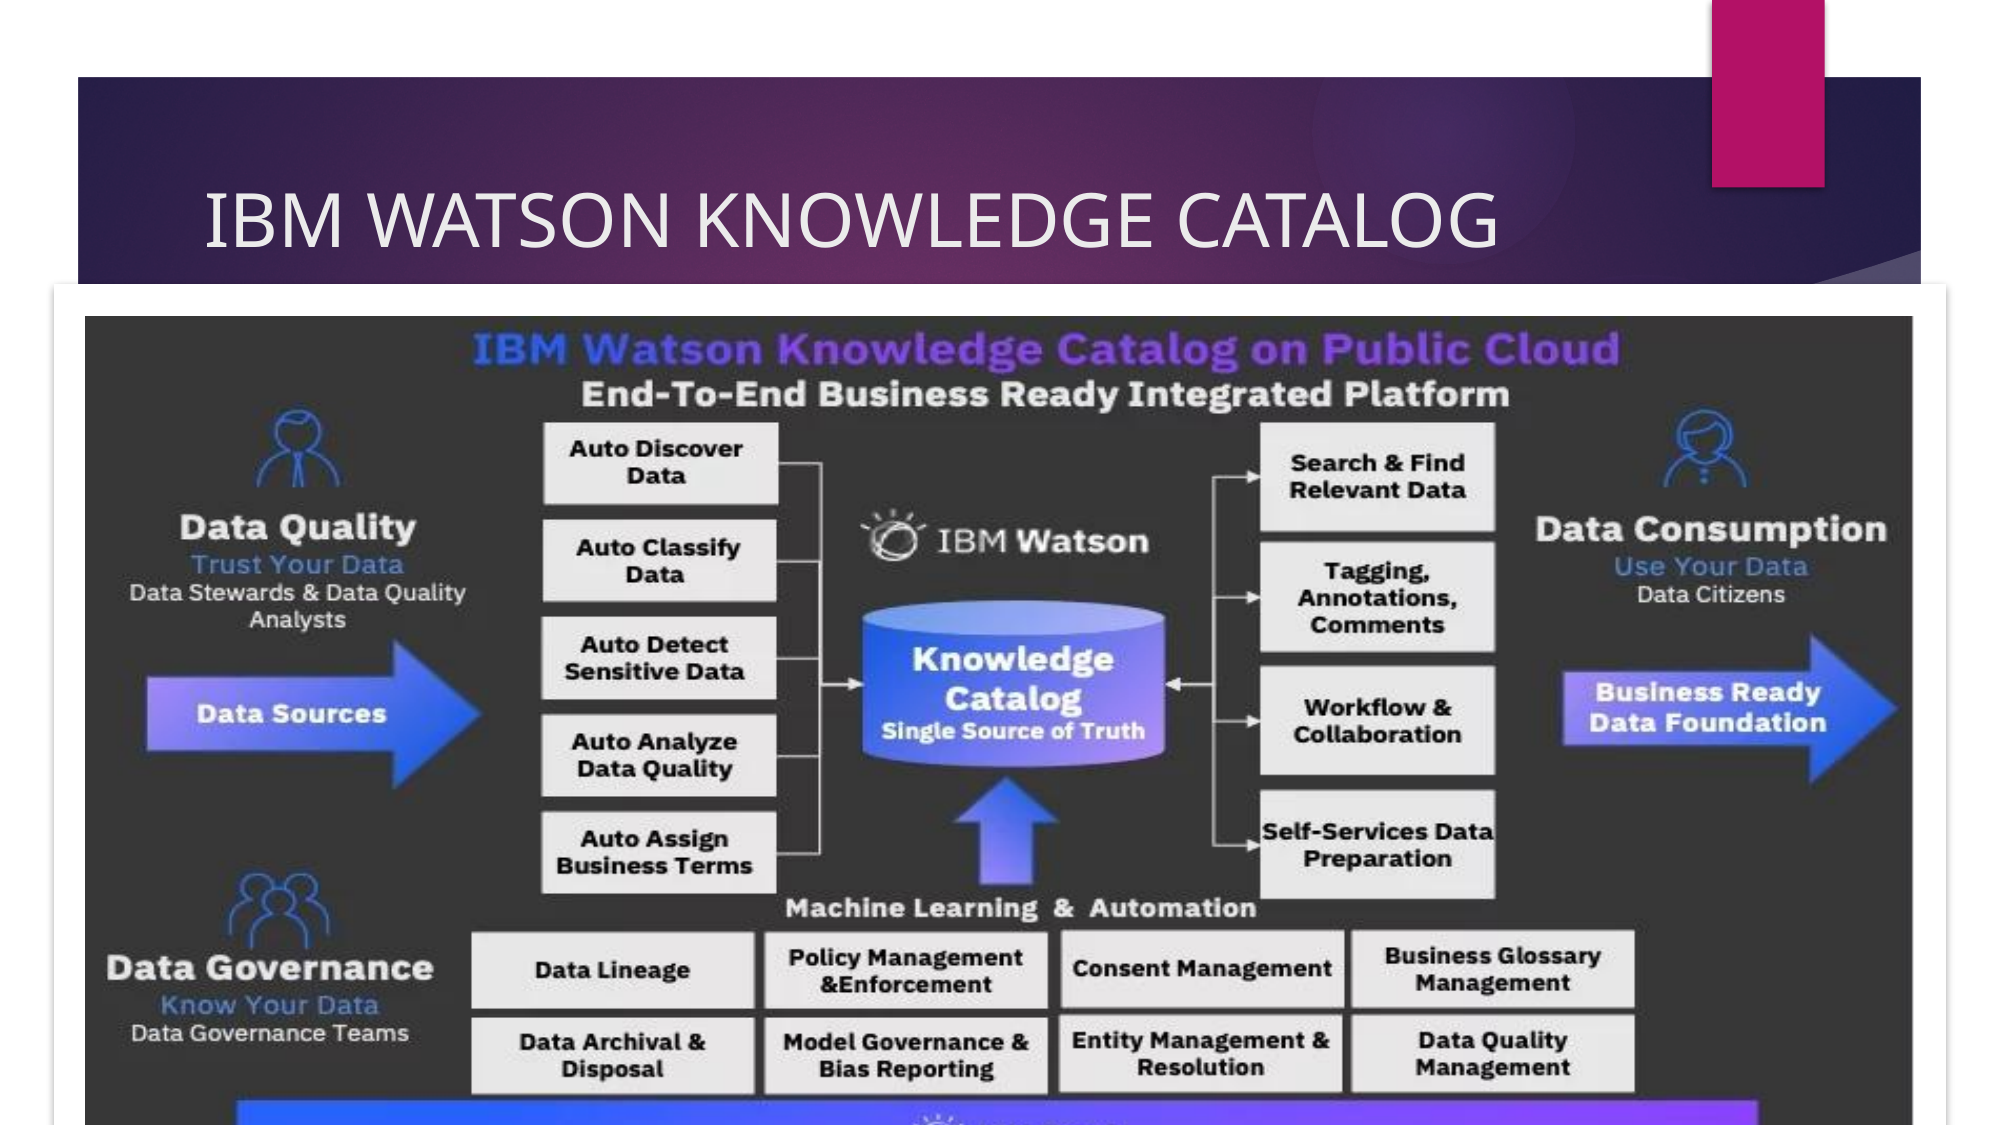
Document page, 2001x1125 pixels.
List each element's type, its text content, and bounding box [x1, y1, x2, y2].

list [85, 315, 1915, 1125]
title IBM WATSON KNOWLEDGE CATALOG [189, 159, 1627, 276]
